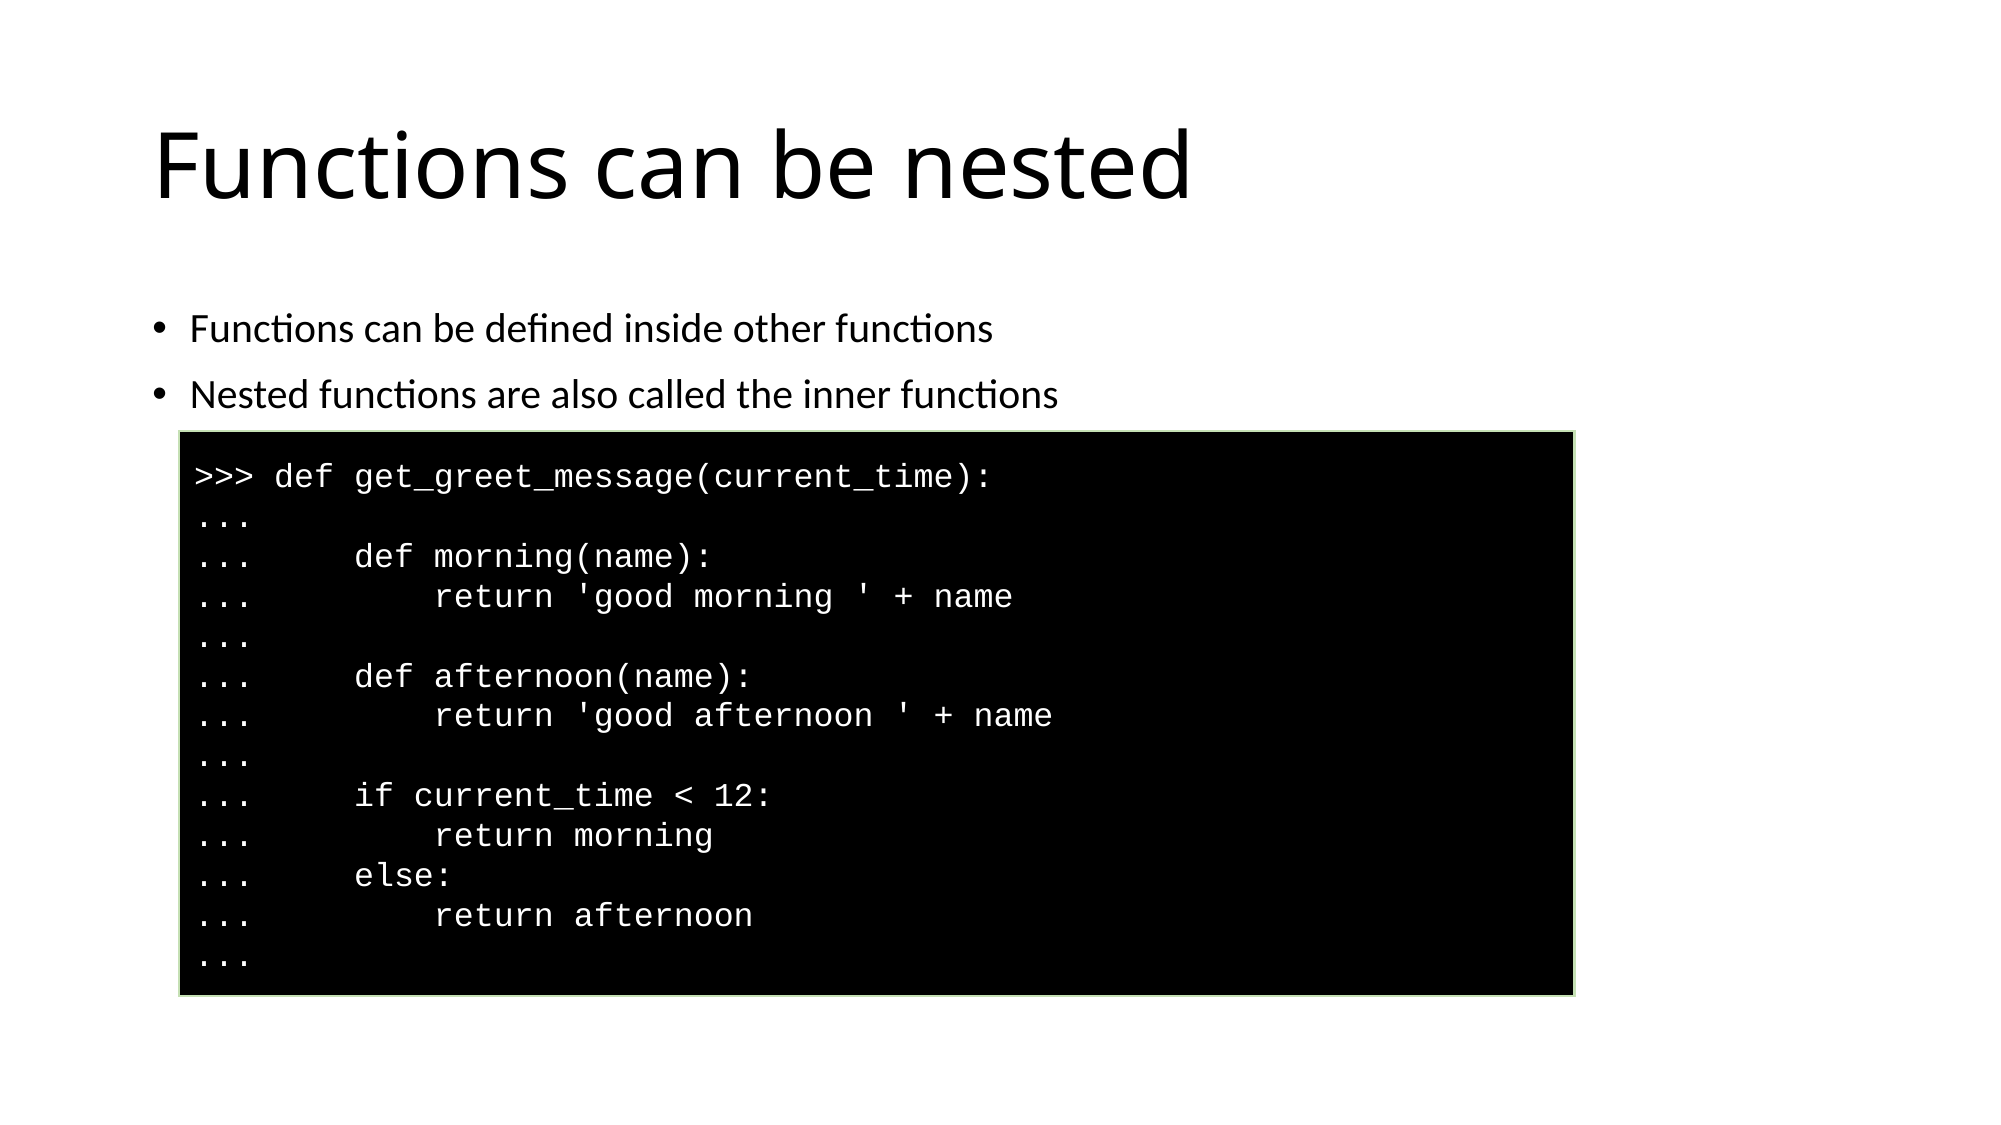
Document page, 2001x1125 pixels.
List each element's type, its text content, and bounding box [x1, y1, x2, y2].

title Functions can be nested [137, 59, 1863, 278]
text_box >>> def get_greet_message(current_time): ... ... def morning(name): ... return 'good morning ' + name ... ... def afternoon(name): ... return 'good afternoon ' + name ... ... if current_time < 12: ... return morning ... else: ... return afternoon ... [178, 430, 1576, 997]
list Functions can be defined inside other functions Nested functions are also called the inner functions [137, 299, 1863, 1014]
